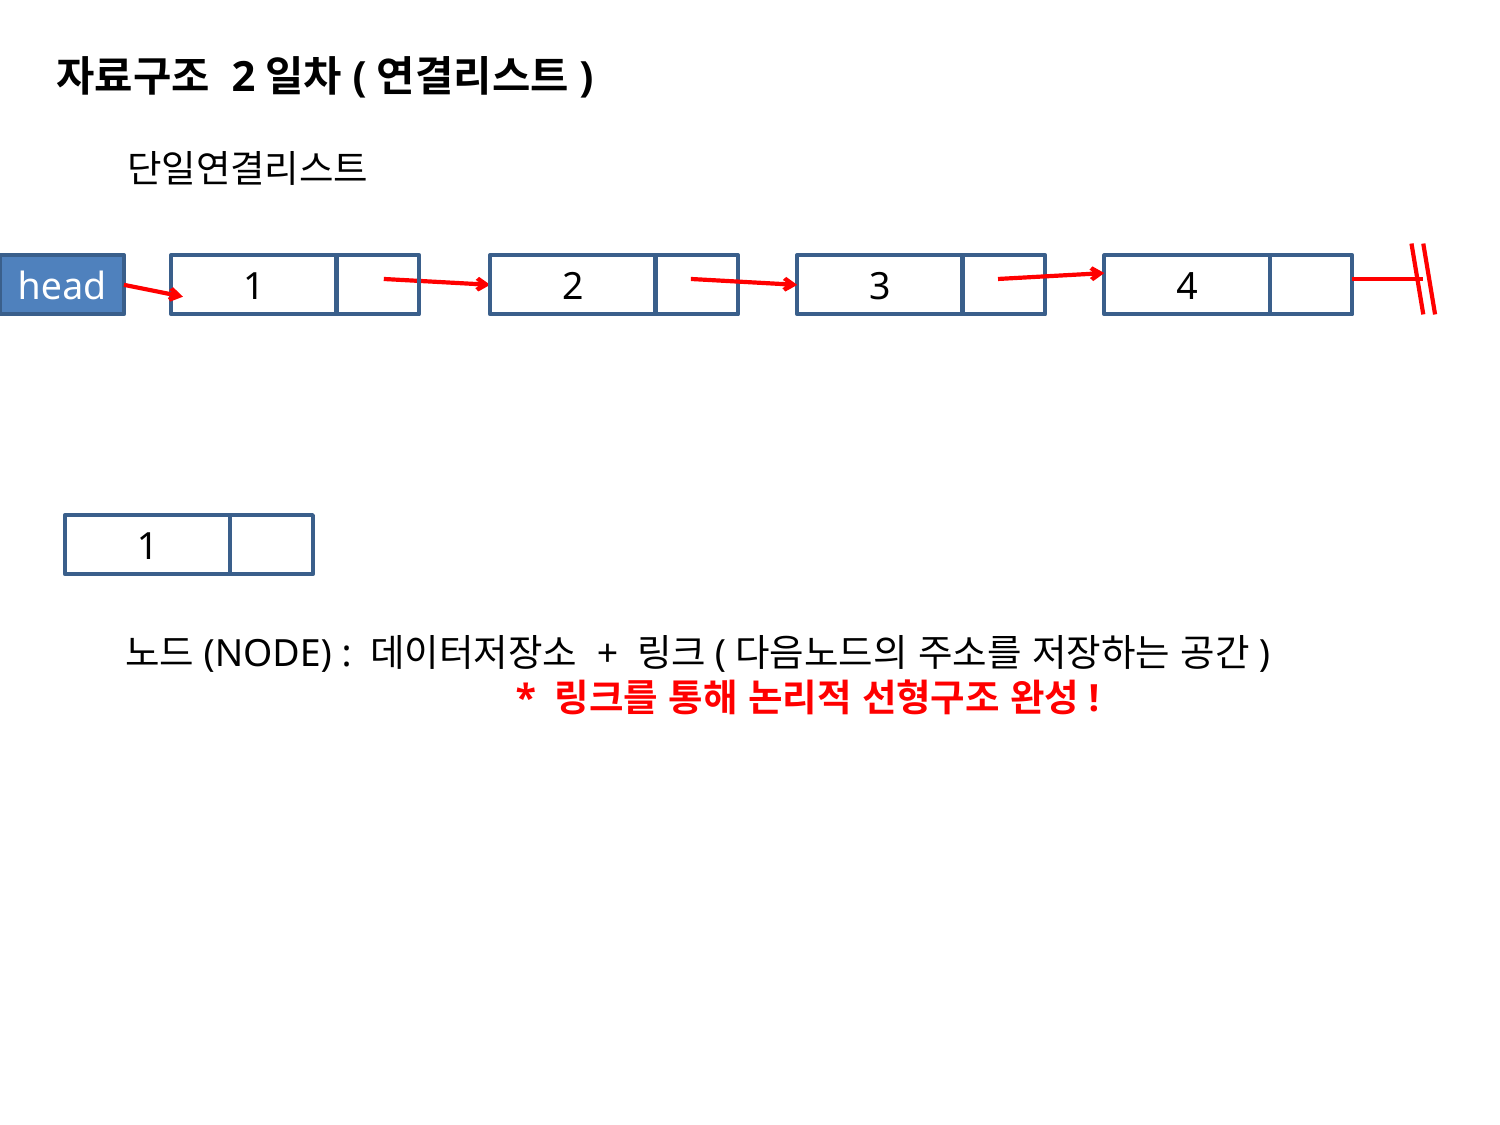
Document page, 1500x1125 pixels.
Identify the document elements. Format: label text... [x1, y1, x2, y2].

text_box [123, 284, 184, 297]
text_box 2 [488, 253, 653, 316]
text_box head [0, 253, 126, 316]
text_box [1411, 243, 1420, 315]
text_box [997, 272, 1105, 280]
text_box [383, 278, 491, 286]
text_box [960, 253, 1047, 316]
text_box [1268, 253, 1354, 316]
text_box [228, 513, 315, 576]
text_box [334, 253, 421, 316]
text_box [1422, 243, 1436, 315]
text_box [690, 278, 798, 286]
text_box 노드(NODE) : 데이터저장소 + 링크(다음노드의 주소를 저장하는 공간) * 링크를 통해 논리적 선형구조 완성! [110, 621, 1286, 727]
text_box 1 [169, 253, 334, 316]
text_box 3 [795, 253, 960, 316]
text_box [653, 253, 740, 316]
text_box 4 [1102, 253, 1268, 316]
text_box 단일연결리스트 [112, 137, 384, 197]
text_box 자료구조 2일차(연결리스트) [41, 42, 1022, 108]
text_box 1 [63, 513, 228, 576]
